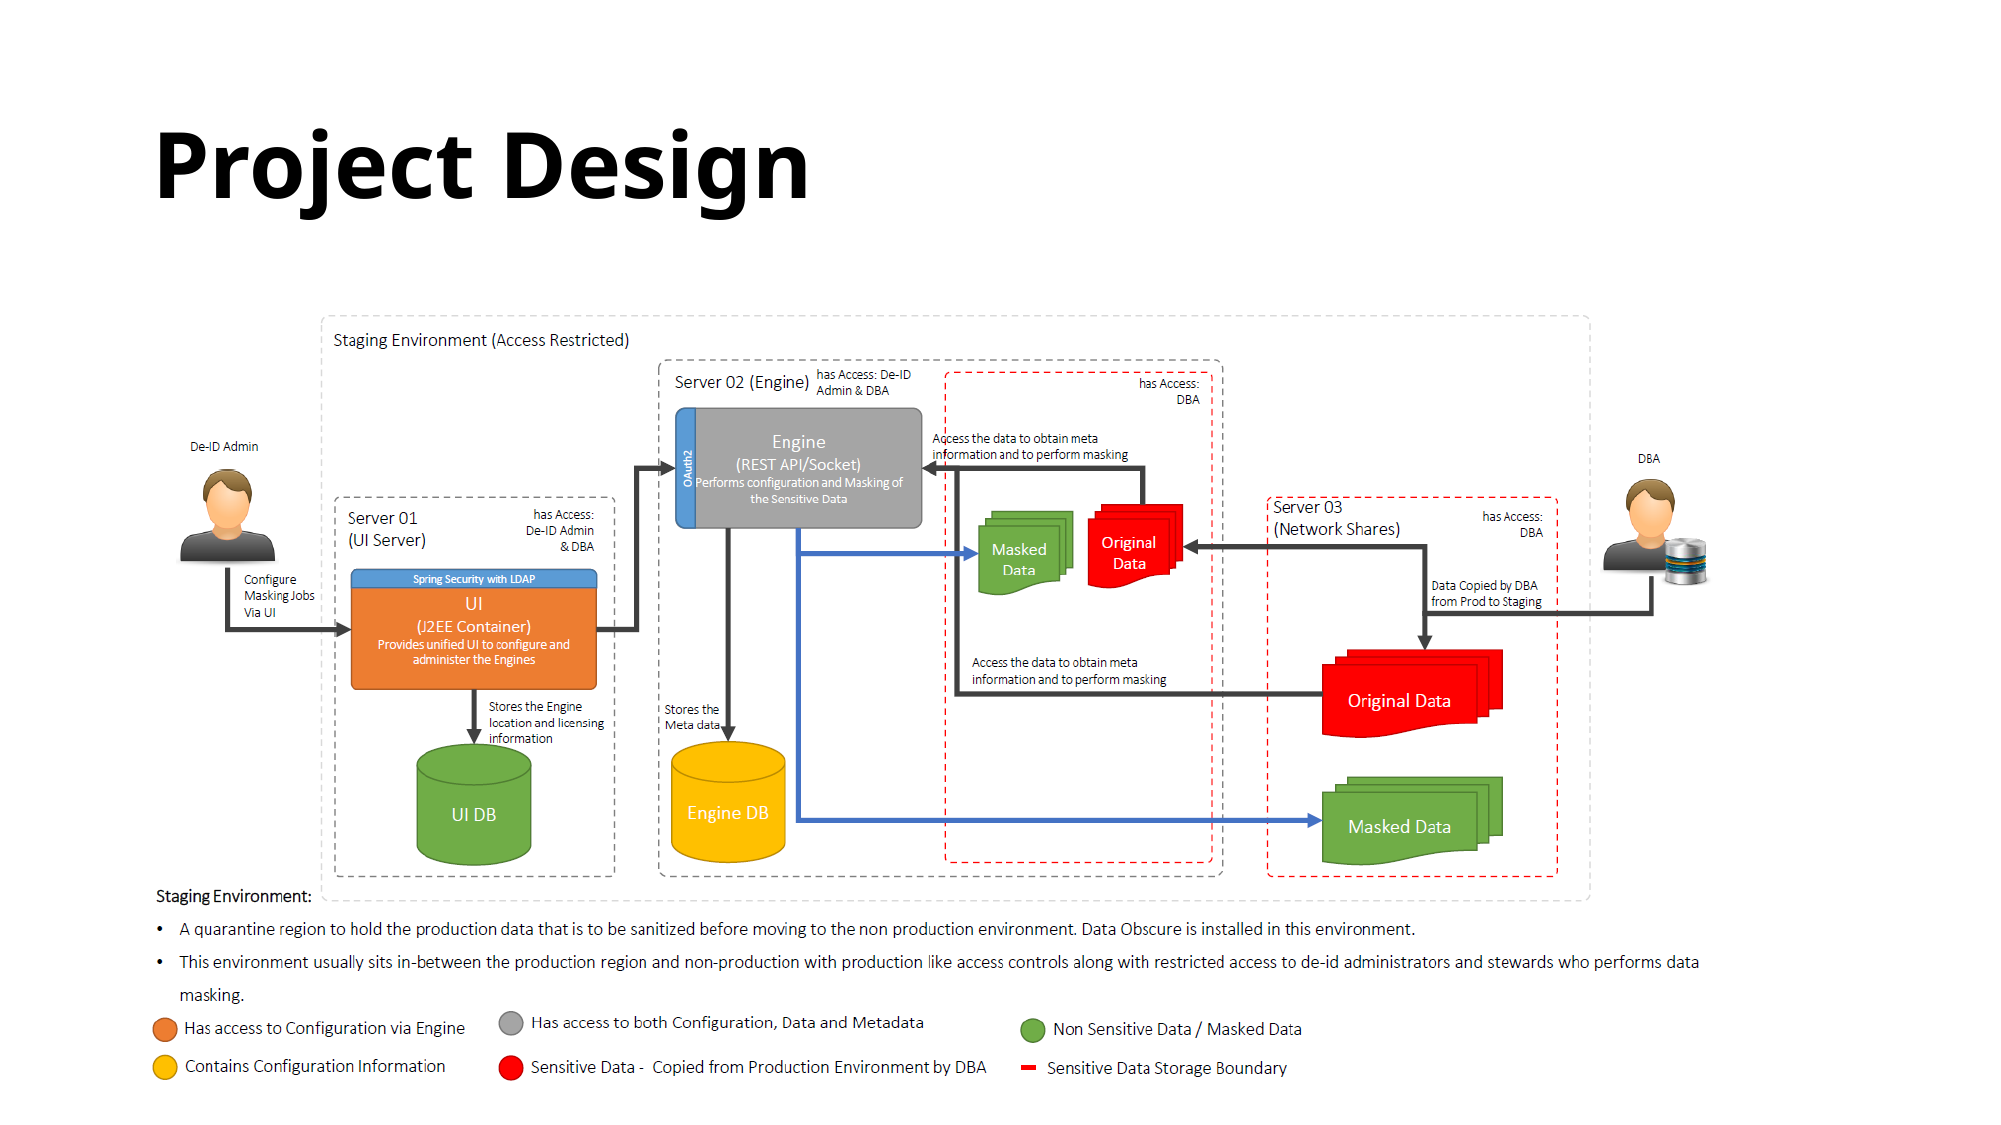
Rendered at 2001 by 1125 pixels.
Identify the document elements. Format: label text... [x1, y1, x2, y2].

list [137, 277, 1723, 1096]
title Project Design [137, 59, 1863, 278]
